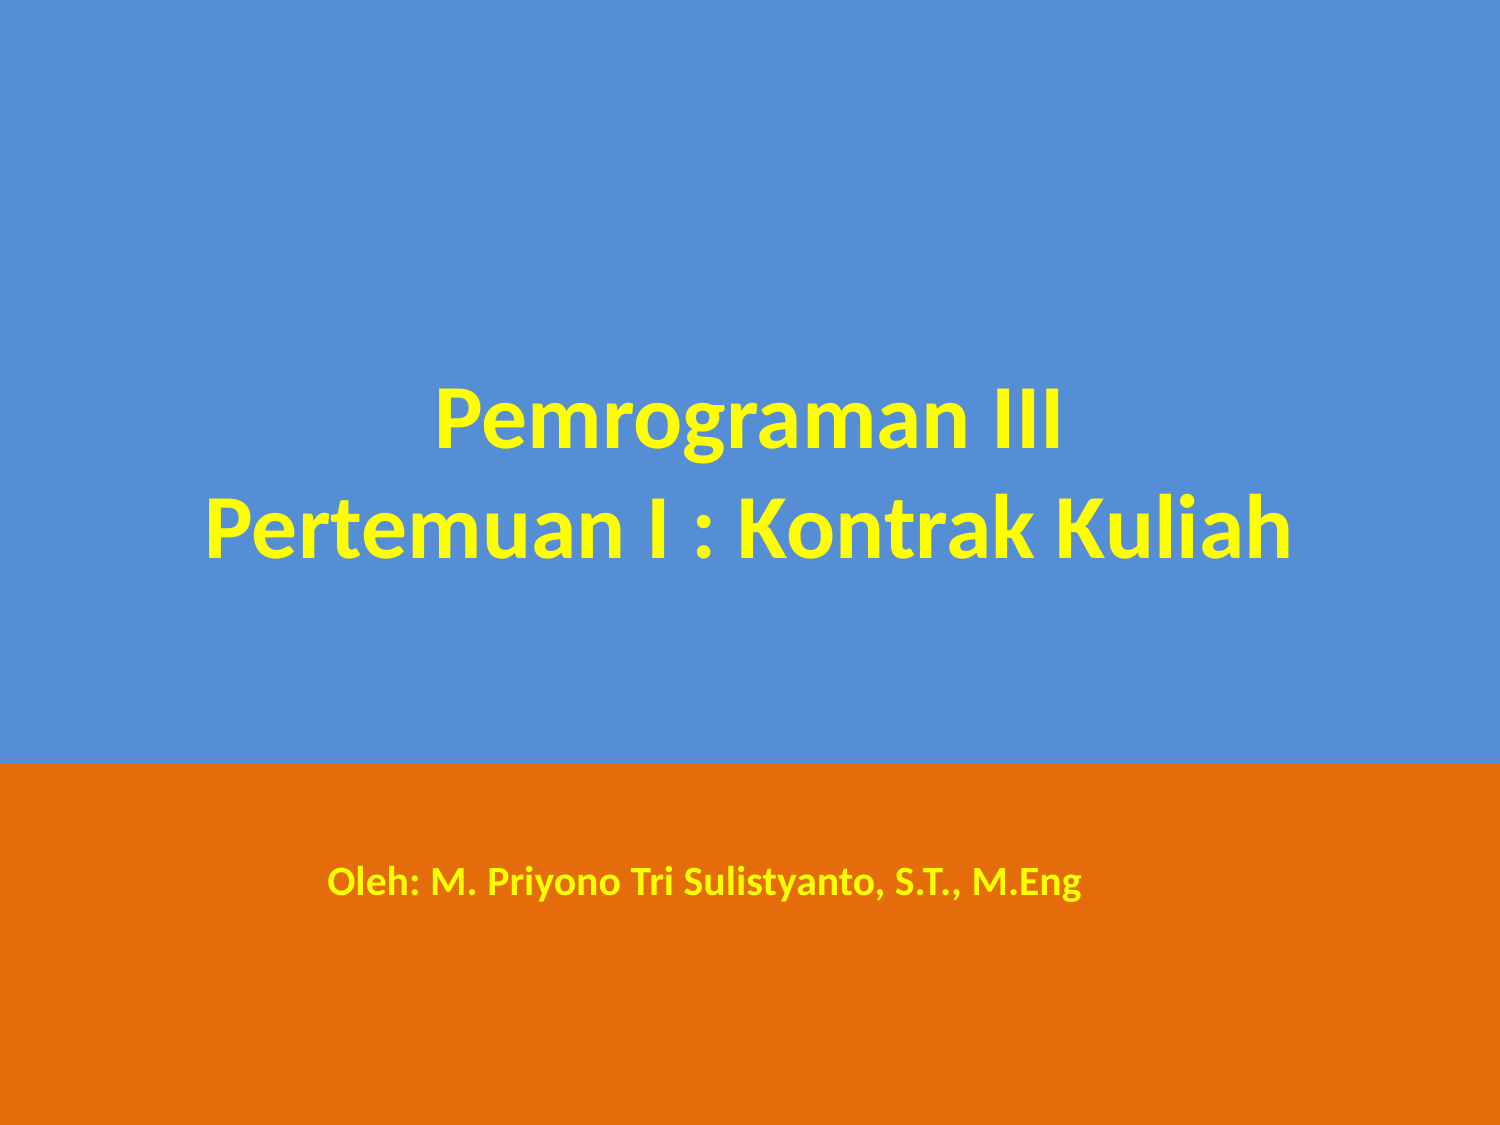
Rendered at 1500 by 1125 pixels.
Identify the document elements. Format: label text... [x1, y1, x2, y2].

title Pemrograman III Pertemuan I : Kontrak Kuliah [112, 349, 1388, 591]
